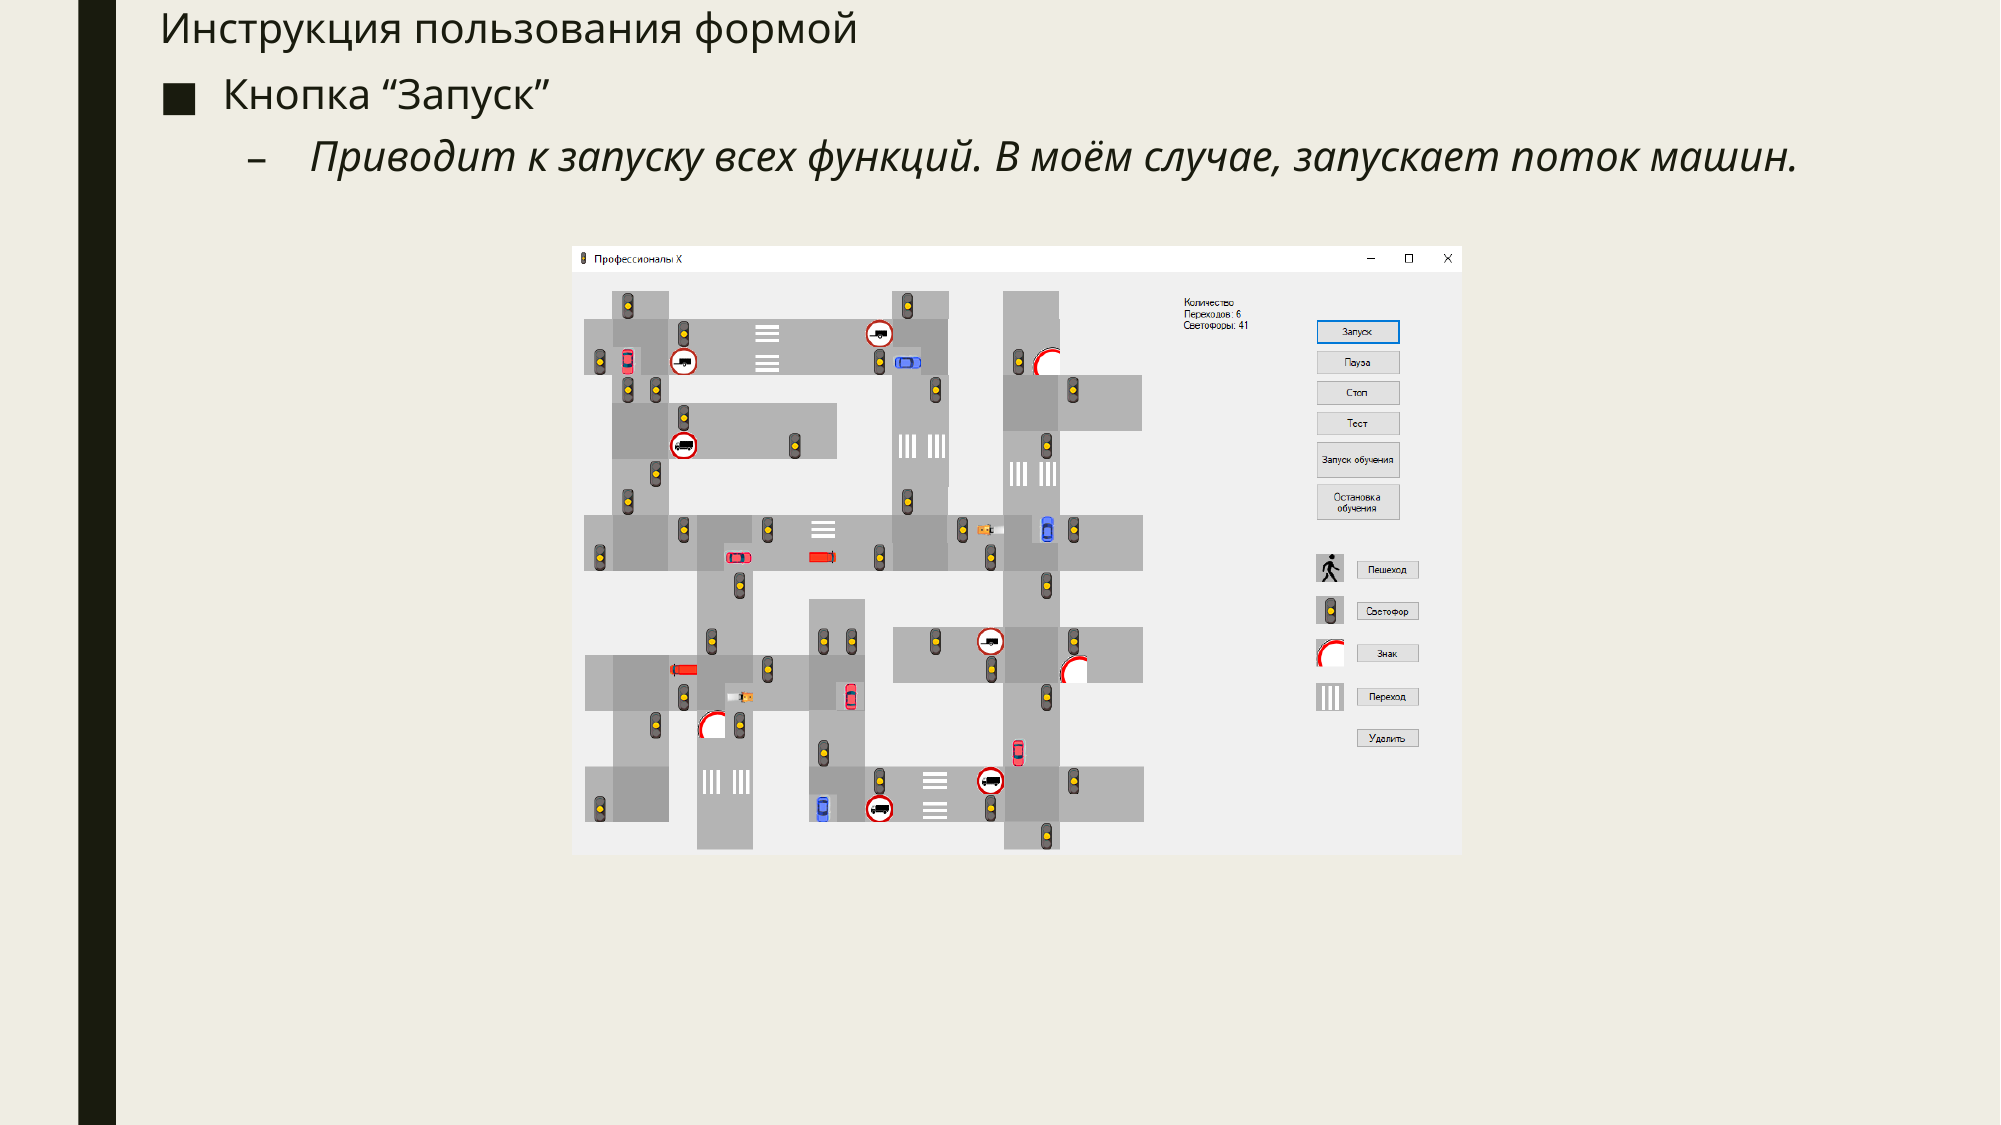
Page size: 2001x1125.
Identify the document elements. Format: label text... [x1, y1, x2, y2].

list Кнопка “Запуск” Приводит к запуску всех функций. В моём случае, запускает поток машин. [144, 64, 1889, 247]
picture [572, 246, 1462, 855]
title Инструкция пользования формой [144, 0, 995, 64]
